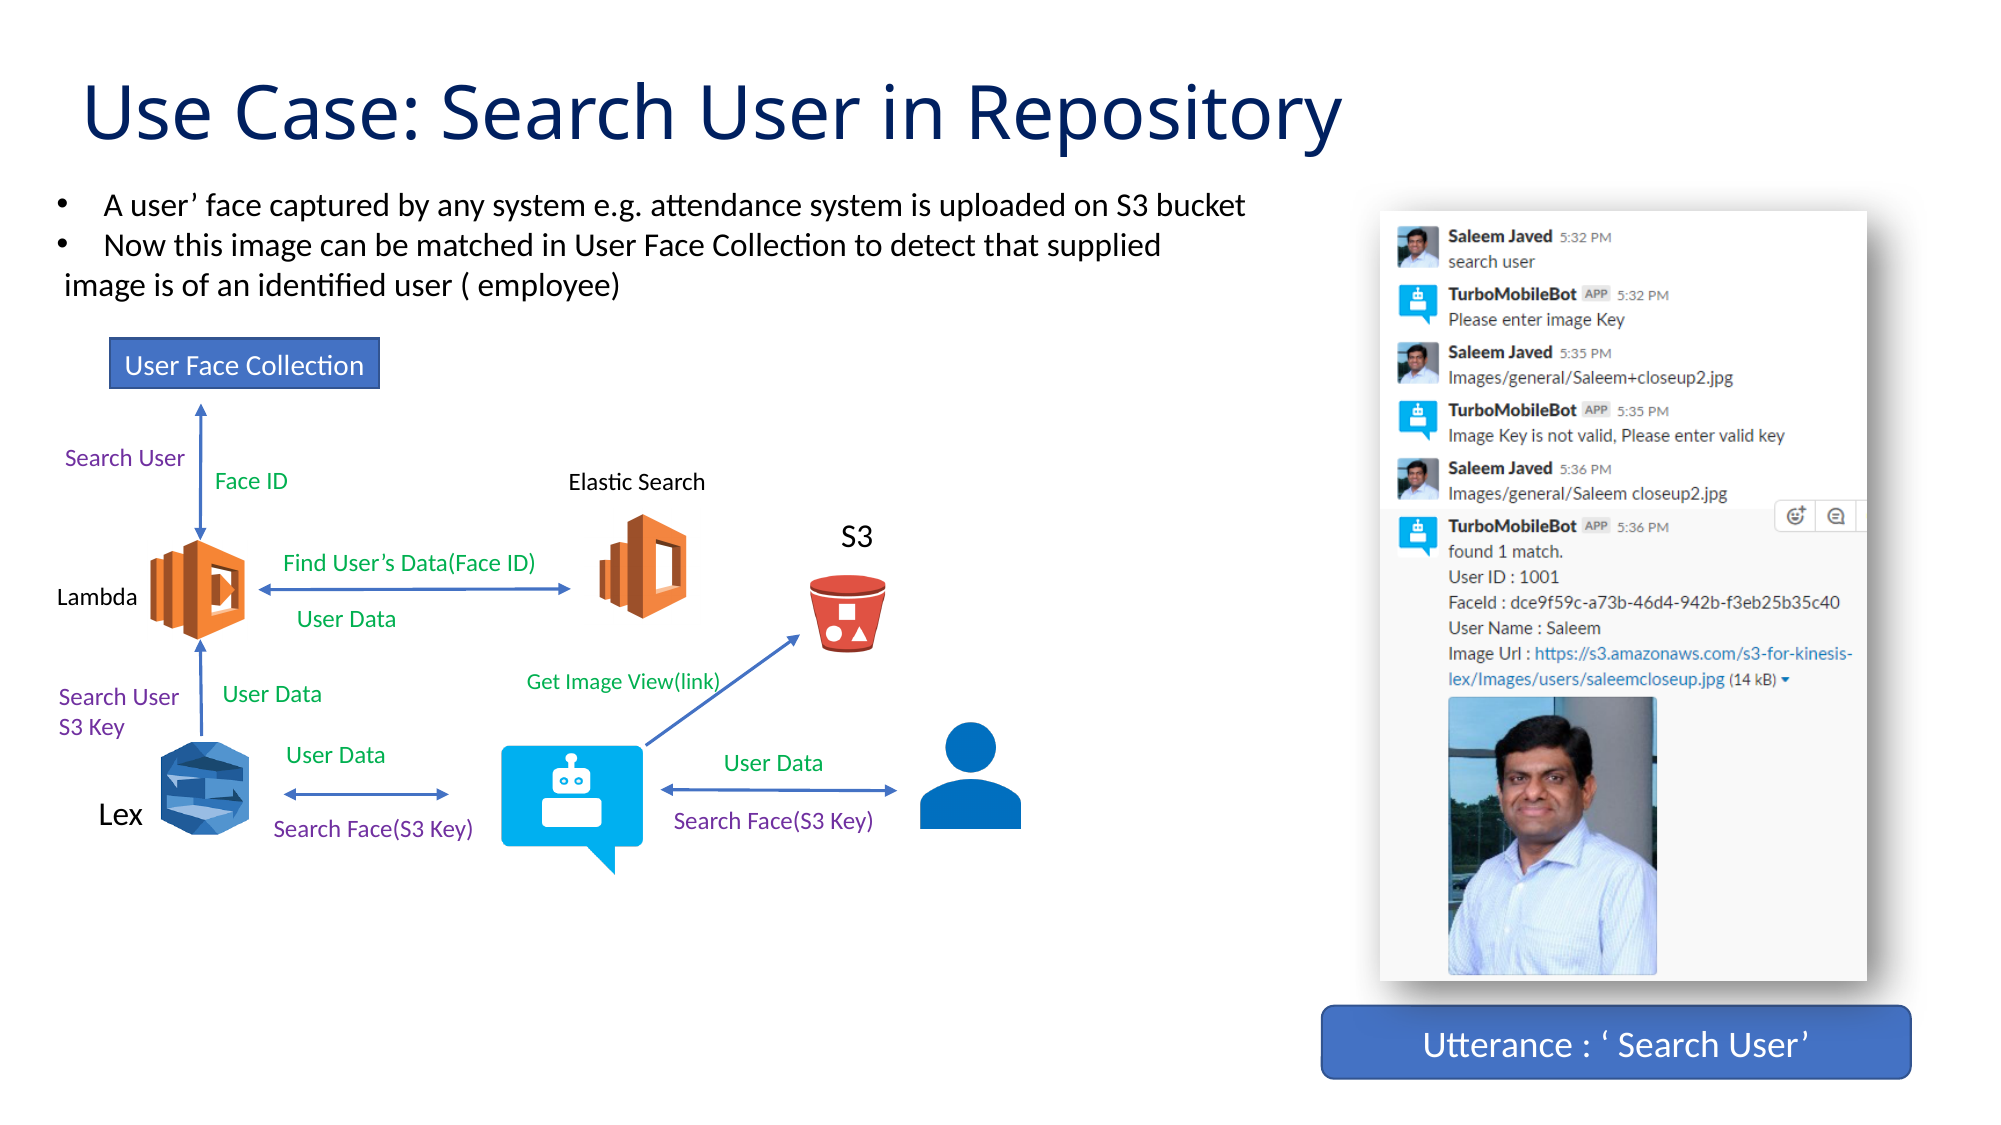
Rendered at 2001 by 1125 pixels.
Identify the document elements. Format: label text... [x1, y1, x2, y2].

text_box S3 [826, 506, 888, 562]
text_box Lex [83, 784, 137, 840]
text_box Lambda [42, 573, 142, 619]
text_box Use Case: Search User in Repository [66, 34, 1792, 175]
text_box Face ID [203, 457, 304, 502]
text_box A user’ face captured by any system e.g. attendance system is uploaded on S3 bucket Now this image can be matched in User Face Collection to detect that supplied image is of an identified user ( employee) [41, 175, 1955, 351]
text_box User Face Collection [109, 337, 380, 389]
picture [895, 700, 1046, 851]
text_box Find User’s Data(Face ID) [268, 539, 552, 584]
picture [800, 567, 893, 660]
picture [1380, 211, 1867, 981]
text_box User Data [709, 738, 839, 784]
text_box User Data [271, 731, 402, 776]
text_box Search Face(S3 Key) [258, 804, 487, 850]
text_box Elastic Search [553, 458, 722, 504]
text_box User Data [282, 594, 412, 640]
text_box User Data [207, 670, 338, 715]
picture [584, 508, 701, 625]
text_box Search User [50, 434, 199, 480]
picture [487, 732, 652, 882]
picture [142, 540, 259, 640]
text_box Utterance : ‘ Search User’ [1320, 1004, 1912, 1080]
picture [137, 735, 266, 843]
text_box Search User S3 Key [44, 673, 195, 748]
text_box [645, 634, 800, 746]
text_box Search Face(S3 Key) [658, 796, 890, 842]
text_box Get Image View(link) [512, 659, 645, 702]
